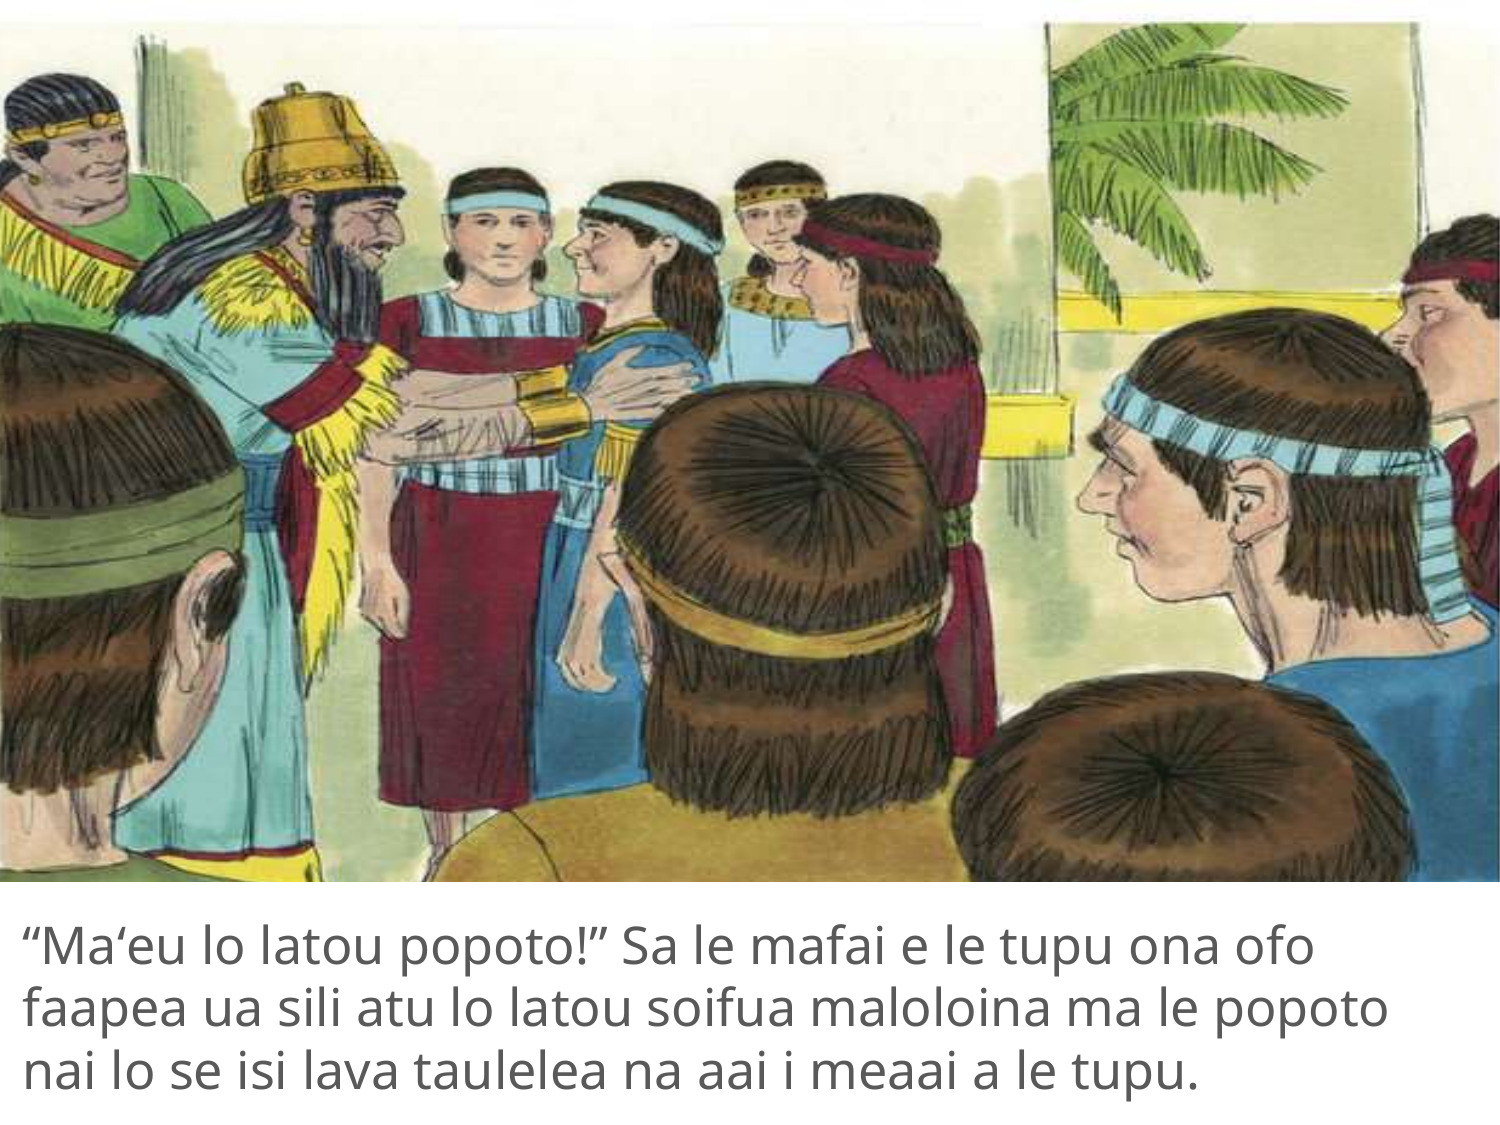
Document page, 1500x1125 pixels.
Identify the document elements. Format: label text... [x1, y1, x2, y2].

picture [0, 0, 1500, 882]
text_box “Maʻeu lo latou popoto!” Sa le mafai e le tupu ona ofo faapea ua sili atu lo latou soifua maloloina ma le popoto nai lo se isi lava taulelea na aai i meaai a le tupu. [7, 905, 1493, 1108]
